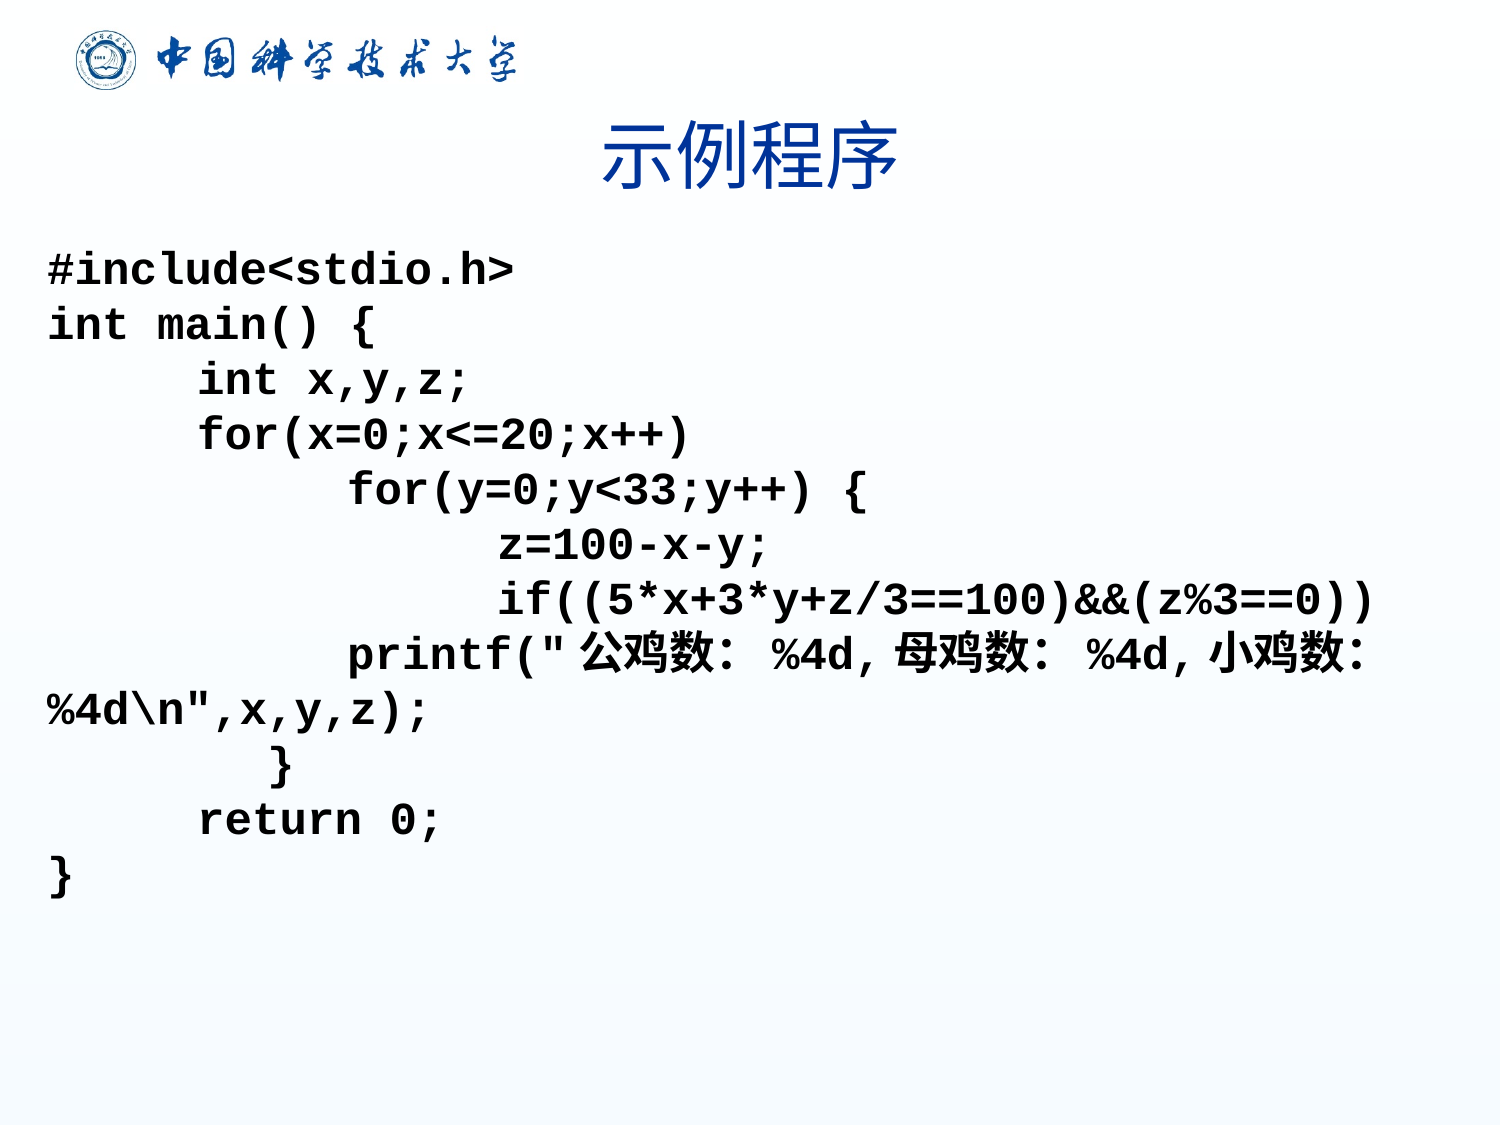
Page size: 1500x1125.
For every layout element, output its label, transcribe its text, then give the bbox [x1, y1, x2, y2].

picture [74, 27, 136, 90]
picture [147, 26, 524, 84]
title 示例程序 [49, 99, 1451, 209]
text_box #include<stdio.h> int main() { int x,y,z; for(x=0;x<=20;x++) for(y=0;y<33;y++) { z=100-x-y; if((5*x+3*y+z/3==100)&&(z%3==0)) printf("公鸡数：%4d,母鸡数：%4d,小鸡数：%4d\n",x,y,z); } return 0; } [32, 231, 1468, 907]
